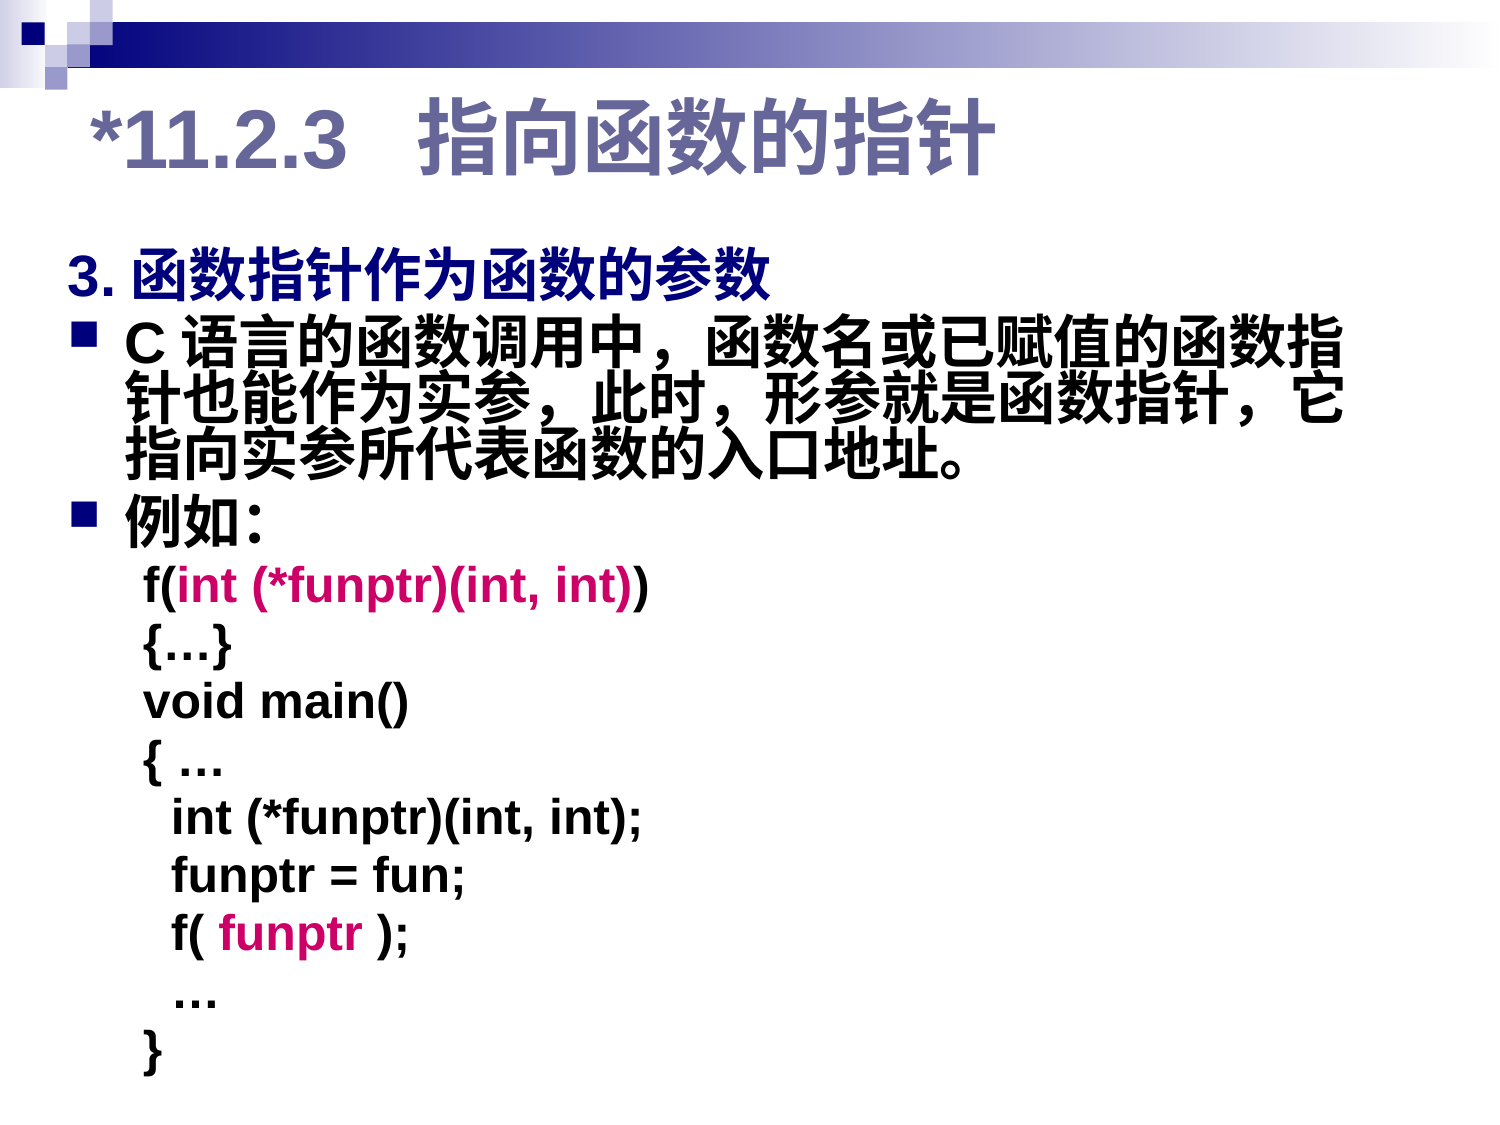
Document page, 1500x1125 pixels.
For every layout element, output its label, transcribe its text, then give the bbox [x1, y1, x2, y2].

title *11.2.3 指向函数的指针 [75, 75, 1425, 197]
list 3.函数指针作为函数的参数 C语言的函数调用中，函数名或已赋值的函数指针也能作为实参，此时，形参就是函数指针，它指向实参所代表函数的入口地址。 例如： f(int (*funptr)(int, int)) {…} void main() { … int (*funptr)(int, int); funptr = fun; f( funptr ); … } [52, 243, 1400, 1125]
